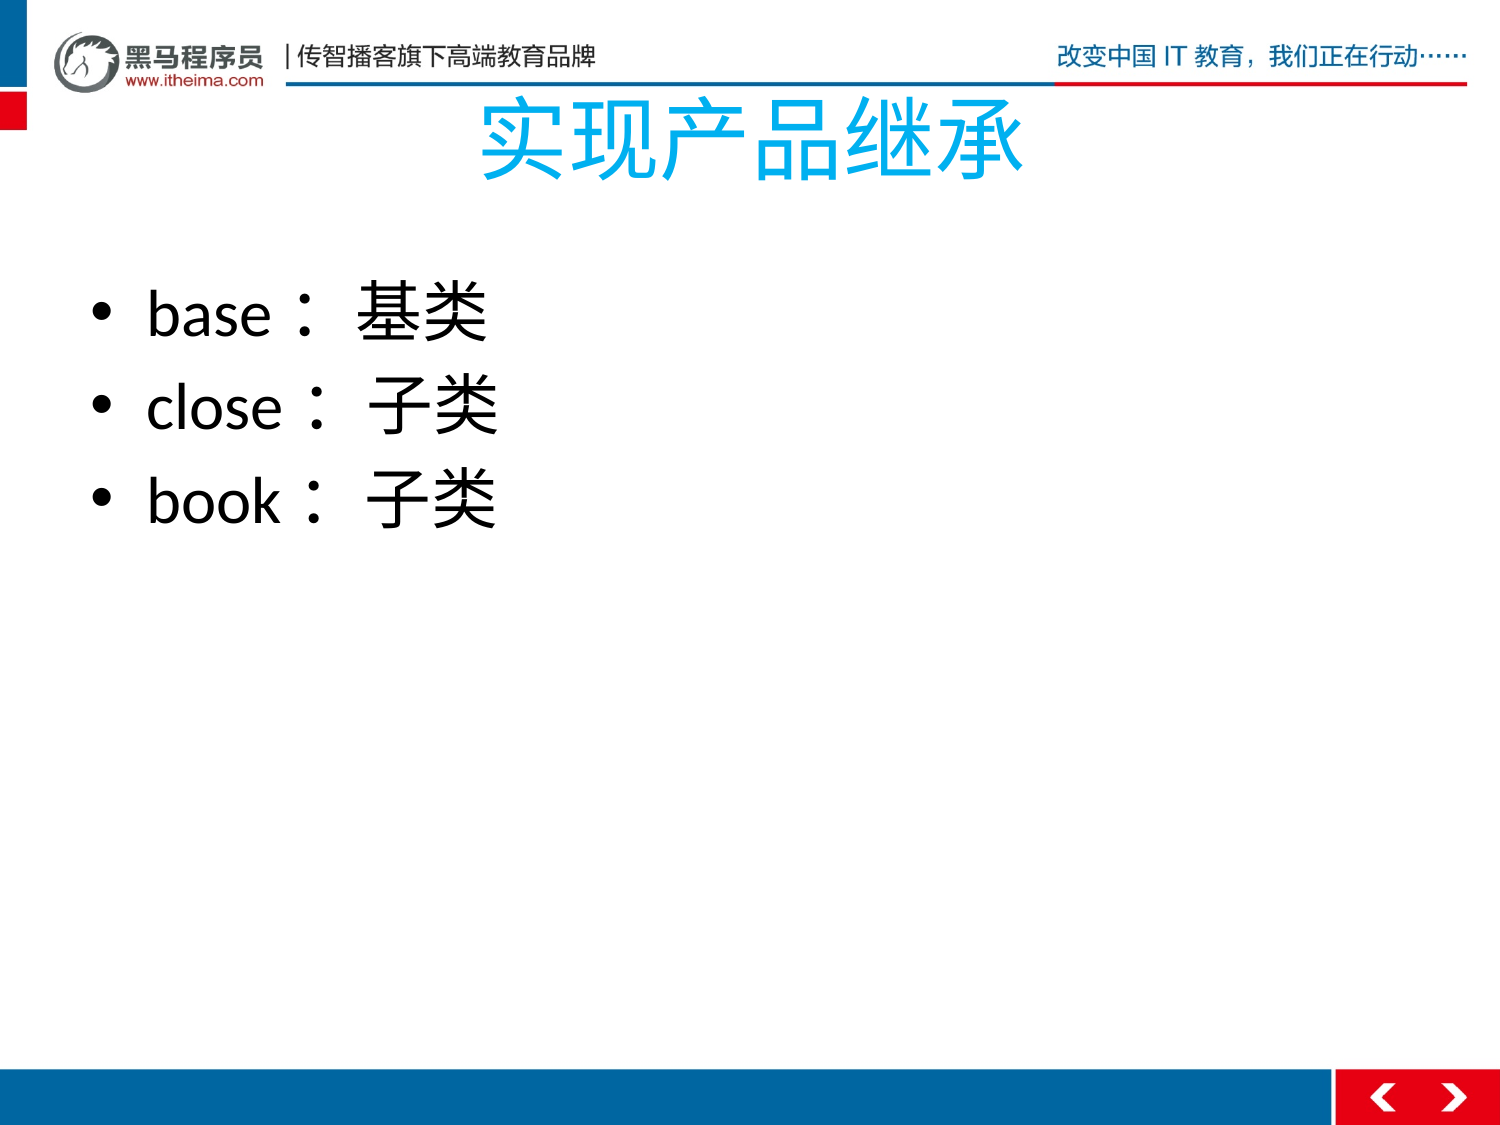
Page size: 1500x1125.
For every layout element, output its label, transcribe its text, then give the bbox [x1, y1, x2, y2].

list base：基类 close：子类 book：子类 [75, 262, 1425, 1005]
title 实现产品继承 [76, 42, 1427, 231]
picture [0, 0, 1500, 1125]
